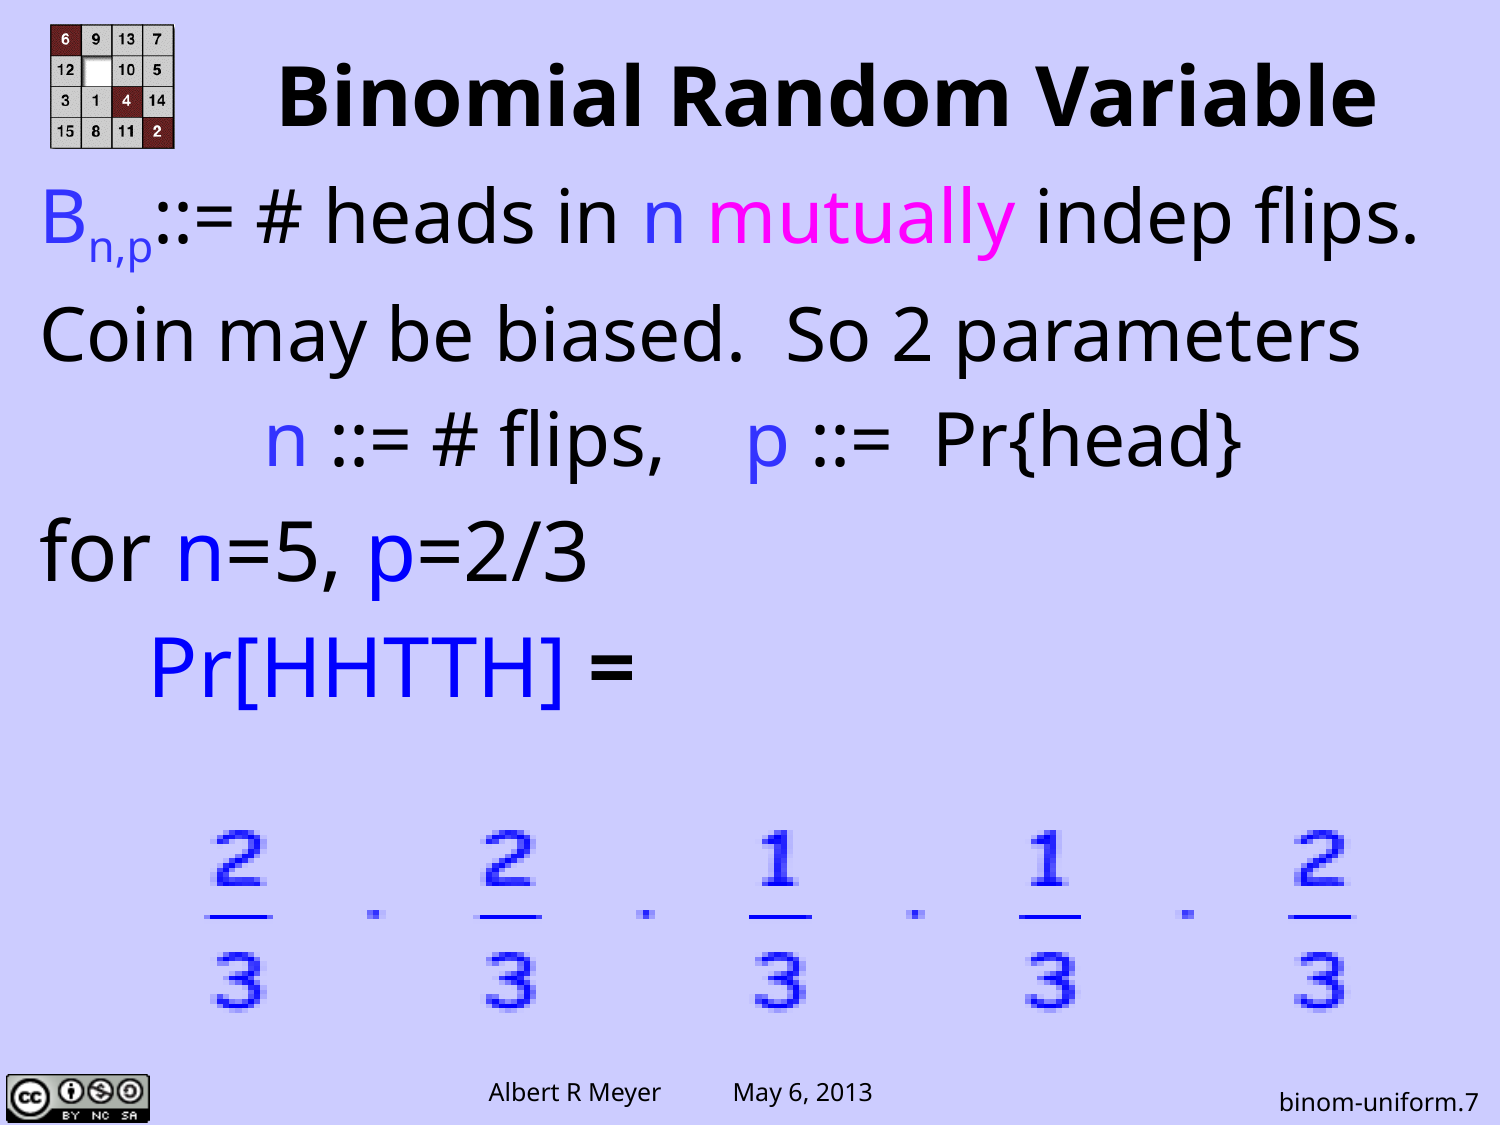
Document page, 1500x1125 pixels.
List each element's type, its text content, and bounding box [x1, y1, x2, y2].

title Binomial Random Variable [230, 36, 1425, 150]
slide_number binom-uniform.7 [1243, 1078, 1495, 1120]
picture [6, 1074, 150, 1123]
picture [50, 24, 175, 149]
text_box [191, 793, 1364, 1015]
list Bn,p::= # heads in n mutually indep flips. Coin may be biased. So 2 parameters n ::= # flips, p ::= Pr{head} for n=5, p=2/3 Pr[HHTTH] = [23, 161, 1483, 1082]
